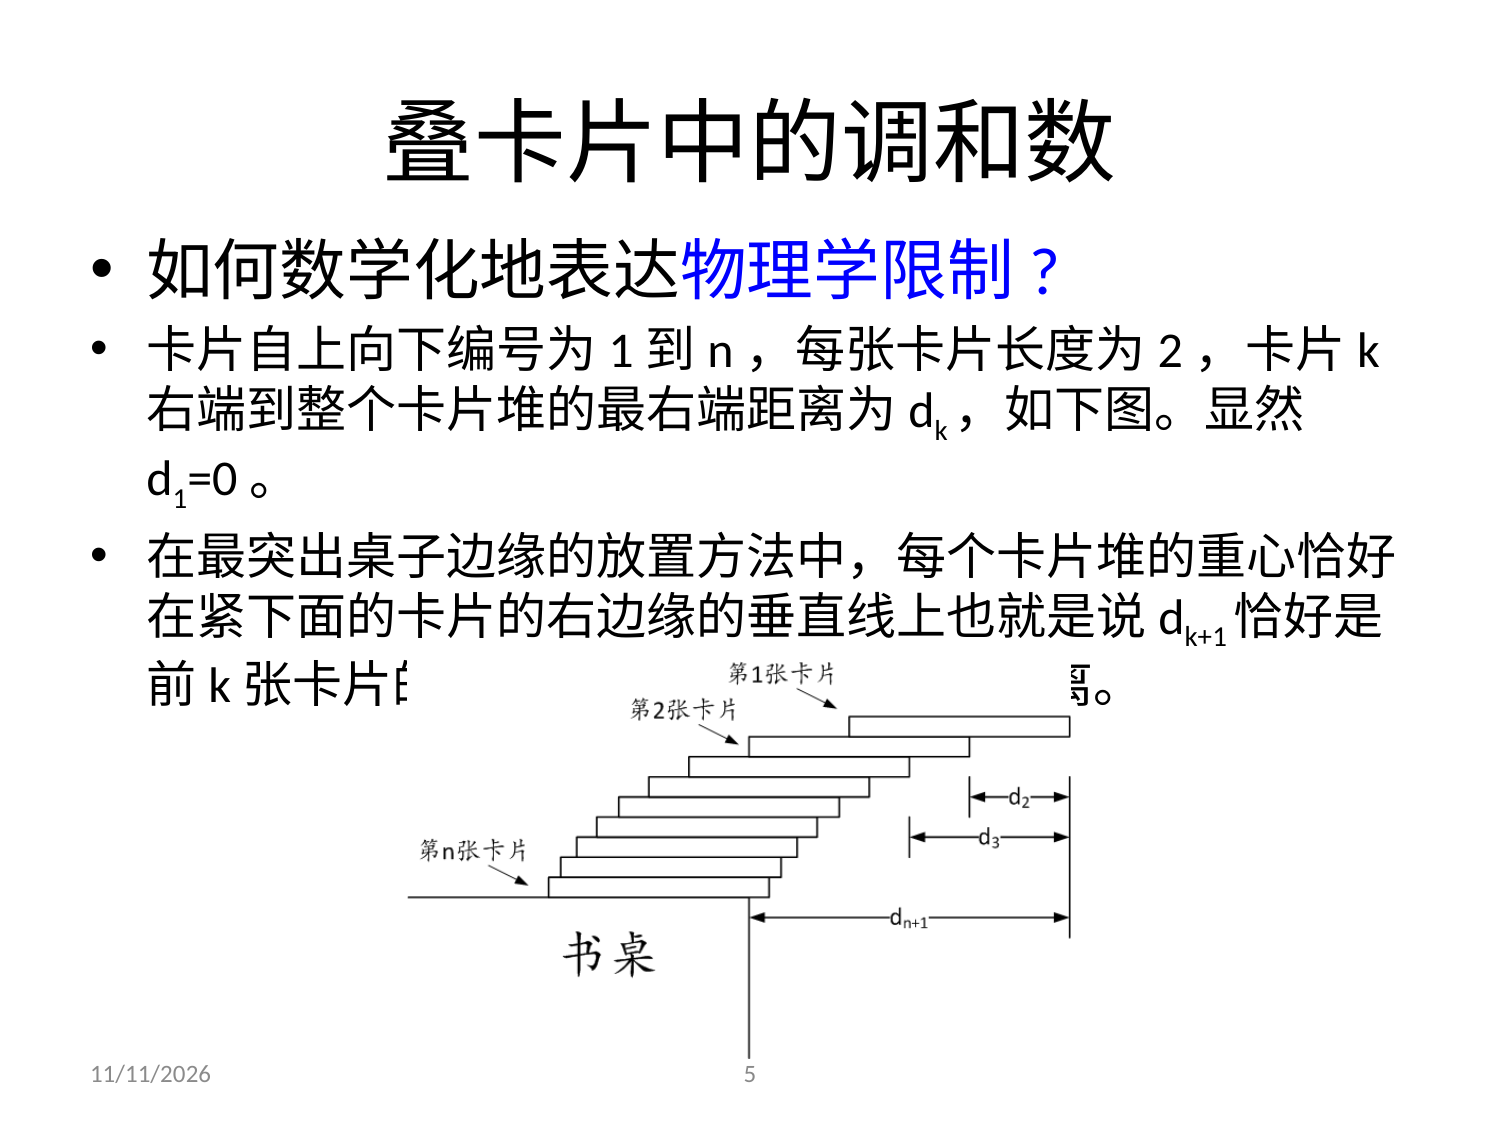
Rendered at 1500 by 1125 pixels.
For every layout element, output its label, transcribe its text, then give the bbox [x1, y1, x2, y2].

picture [407, 656, 1071, 1059]
list 如何数学化地表达物理学限制? 卡片自上向下编号为1到n，每张卡片长度为2，卡片k右端到整个卡片堆的最右端距离为dk，如下图。显然d1=0。 在最突出桌子边缘的放置方法中，每个卡片堆的重心恰好在紧下面的卡片的右边缘的垂直线上也就是说dk+1恰好是前k张卡片的重心距离卡片堆最右端的距离。 [75, 220, 1425, 1047]
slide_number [75, 1047, 425, 1103]
slide_number 5 [512, 1066, 988, 1103]
title 叠卡片中的调和数 [75, 45, 1425, 220]
